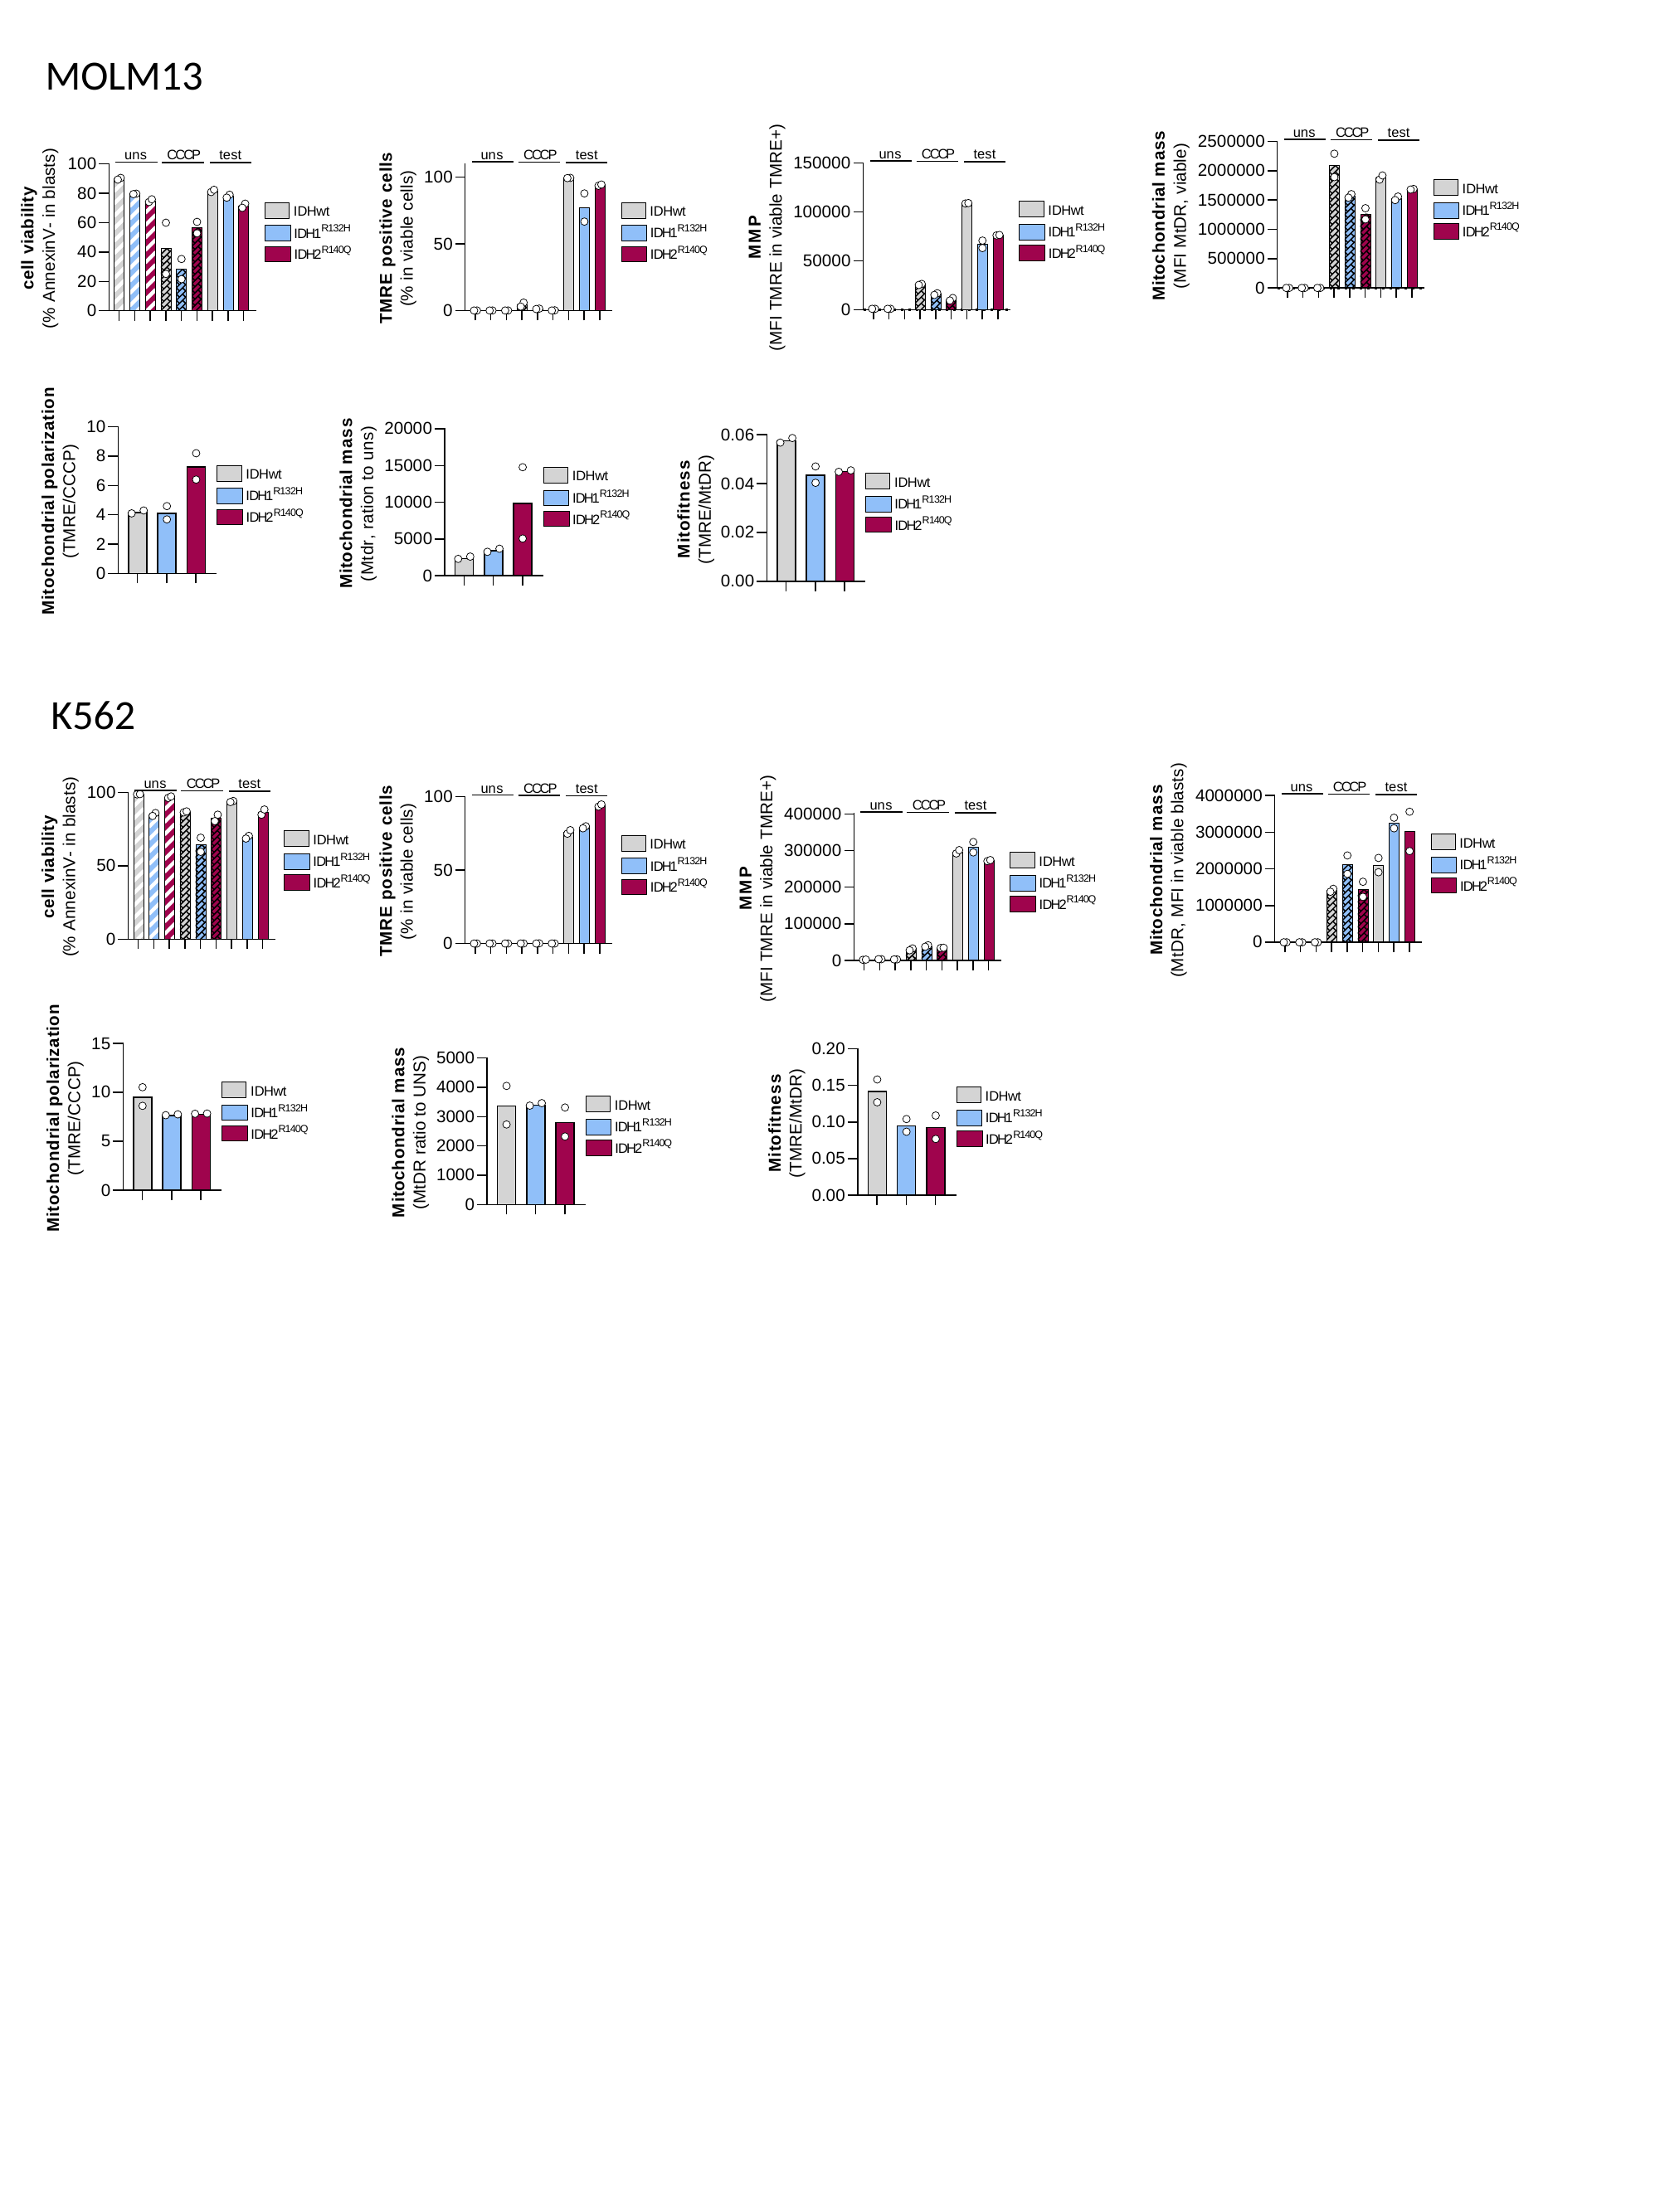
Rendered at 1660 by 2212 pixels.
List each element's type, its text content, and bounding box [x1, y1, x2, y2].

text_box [358, 761, 718, 975]
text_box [718, 756, 1151, 1020]
text_box K562 [38, 682, 148, 745]
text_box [25, 986, 363, 1250]
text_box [0, 129, 406, 347]
text_box MOLM13 [32, 41, 216, 105]
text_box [370, 1025, 728, 1236]
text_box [727, 106, 1161, 369]
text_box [1131, 106, 1575, 319]
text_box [318, 396, 685, 606]
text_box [358, 129, 727, 342]
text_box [20, 370, 358, 633]
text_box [1128, 745, 1572, 995]
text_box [20, 756, 426, 975]
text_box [747, 1016, 1098, 1221]
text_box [655, 402, 1007, 606]
